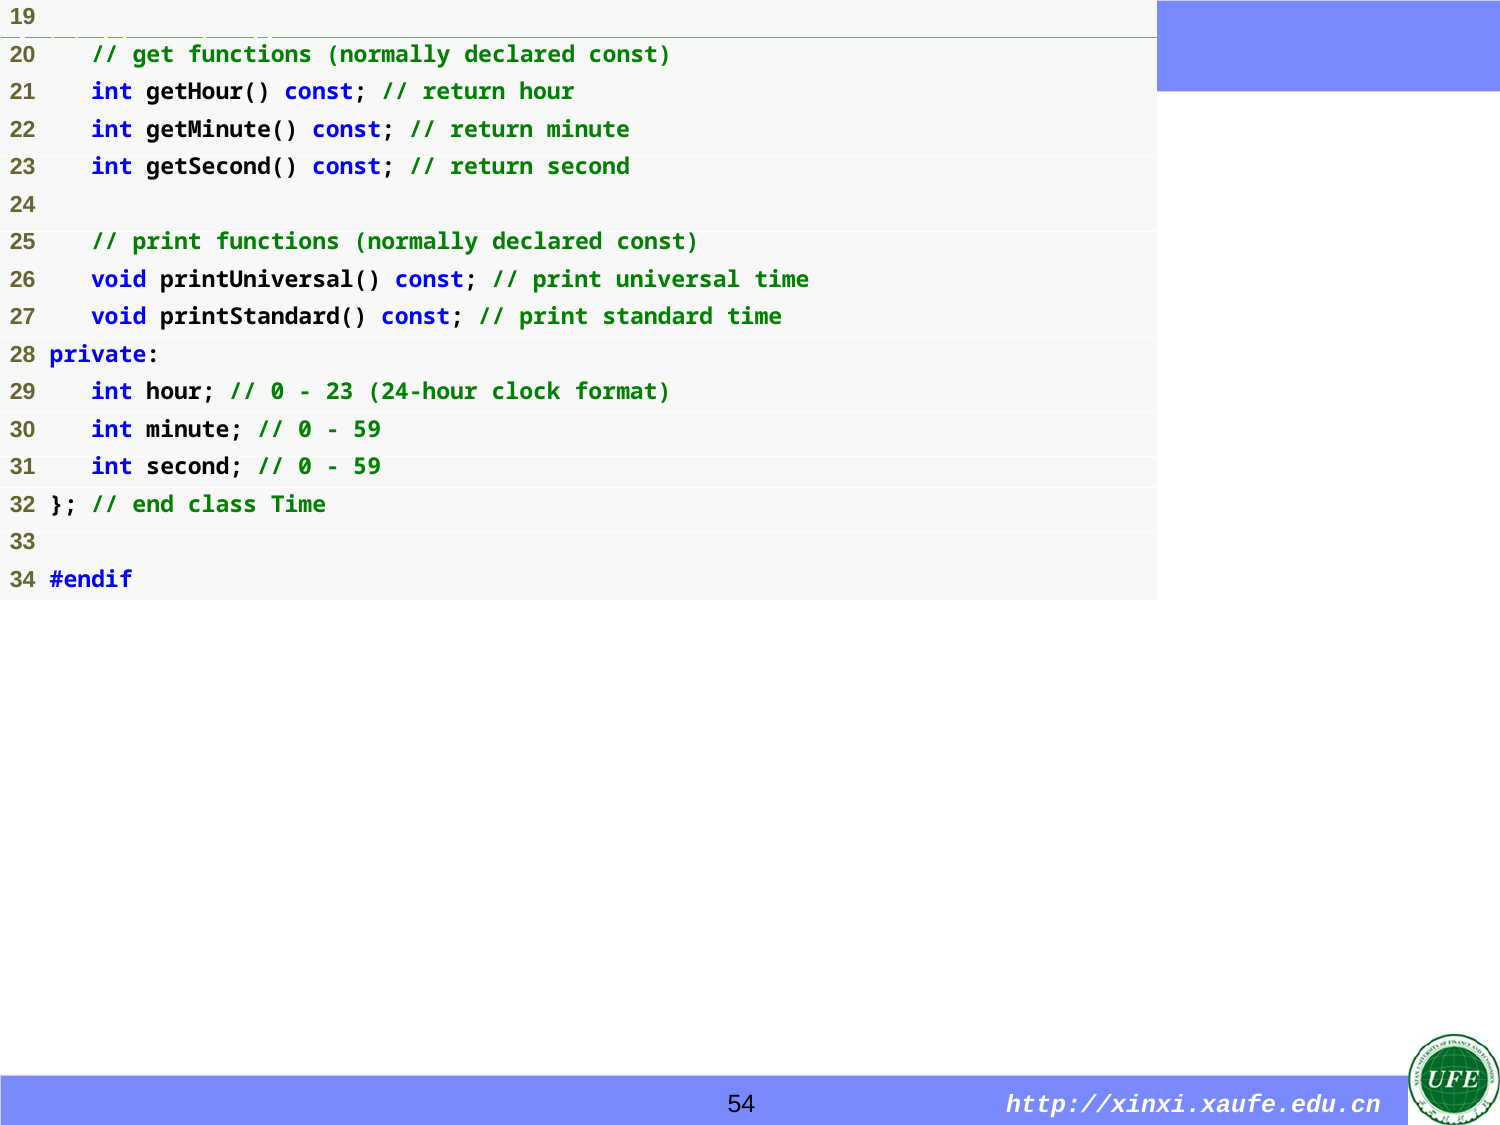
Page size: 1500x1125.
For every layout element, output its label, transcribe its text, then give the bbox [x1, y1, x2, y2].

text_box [0, 0, 1161, 629]
picture [1408, 1034, 1500, 1125]
slide_number 54 [712, 1080, 775, 1121]
